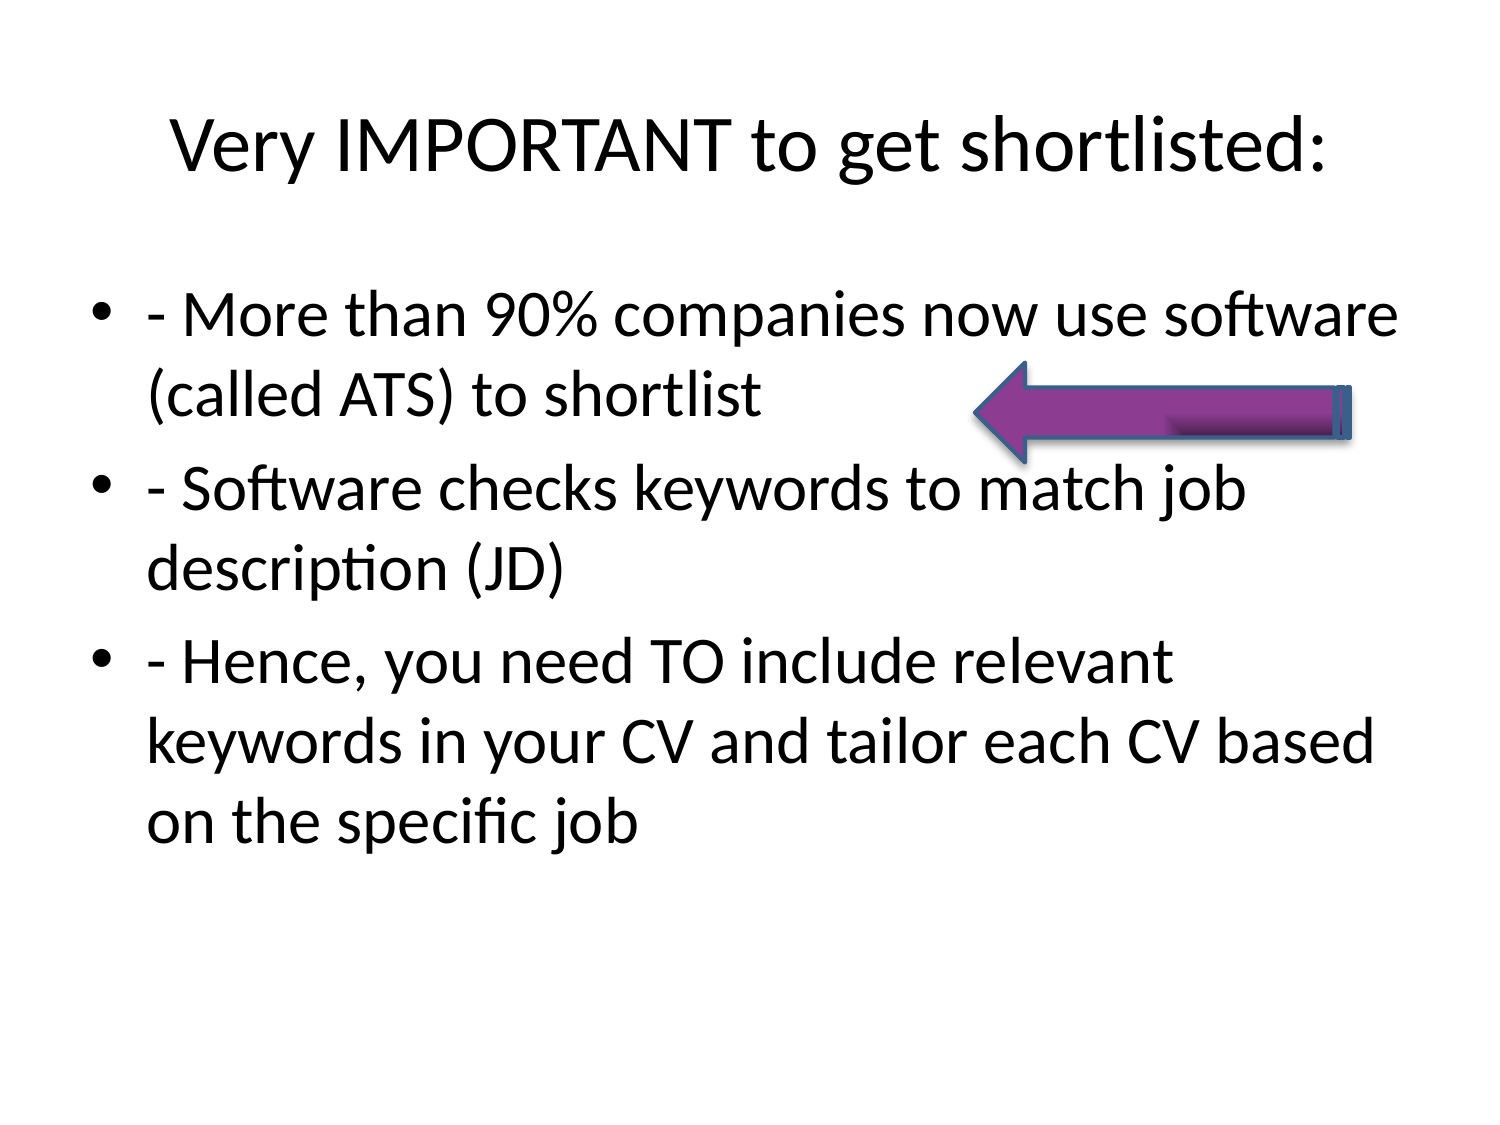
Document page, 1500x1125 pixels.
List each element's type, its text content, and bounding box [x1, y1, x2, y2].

title Very IMPORTANT to get shortlisted: [75, 45, 1425, 233]
text_box [972, 360, 1352, 465]
list - More than 90% companies now use software (called ATS) to shortlist - Software checks keywords to match job description (JD) - Hence, you need TO include relevant keywords in your CV and tailor each CV based on the specific job [75, 262, 1425, 1005]
